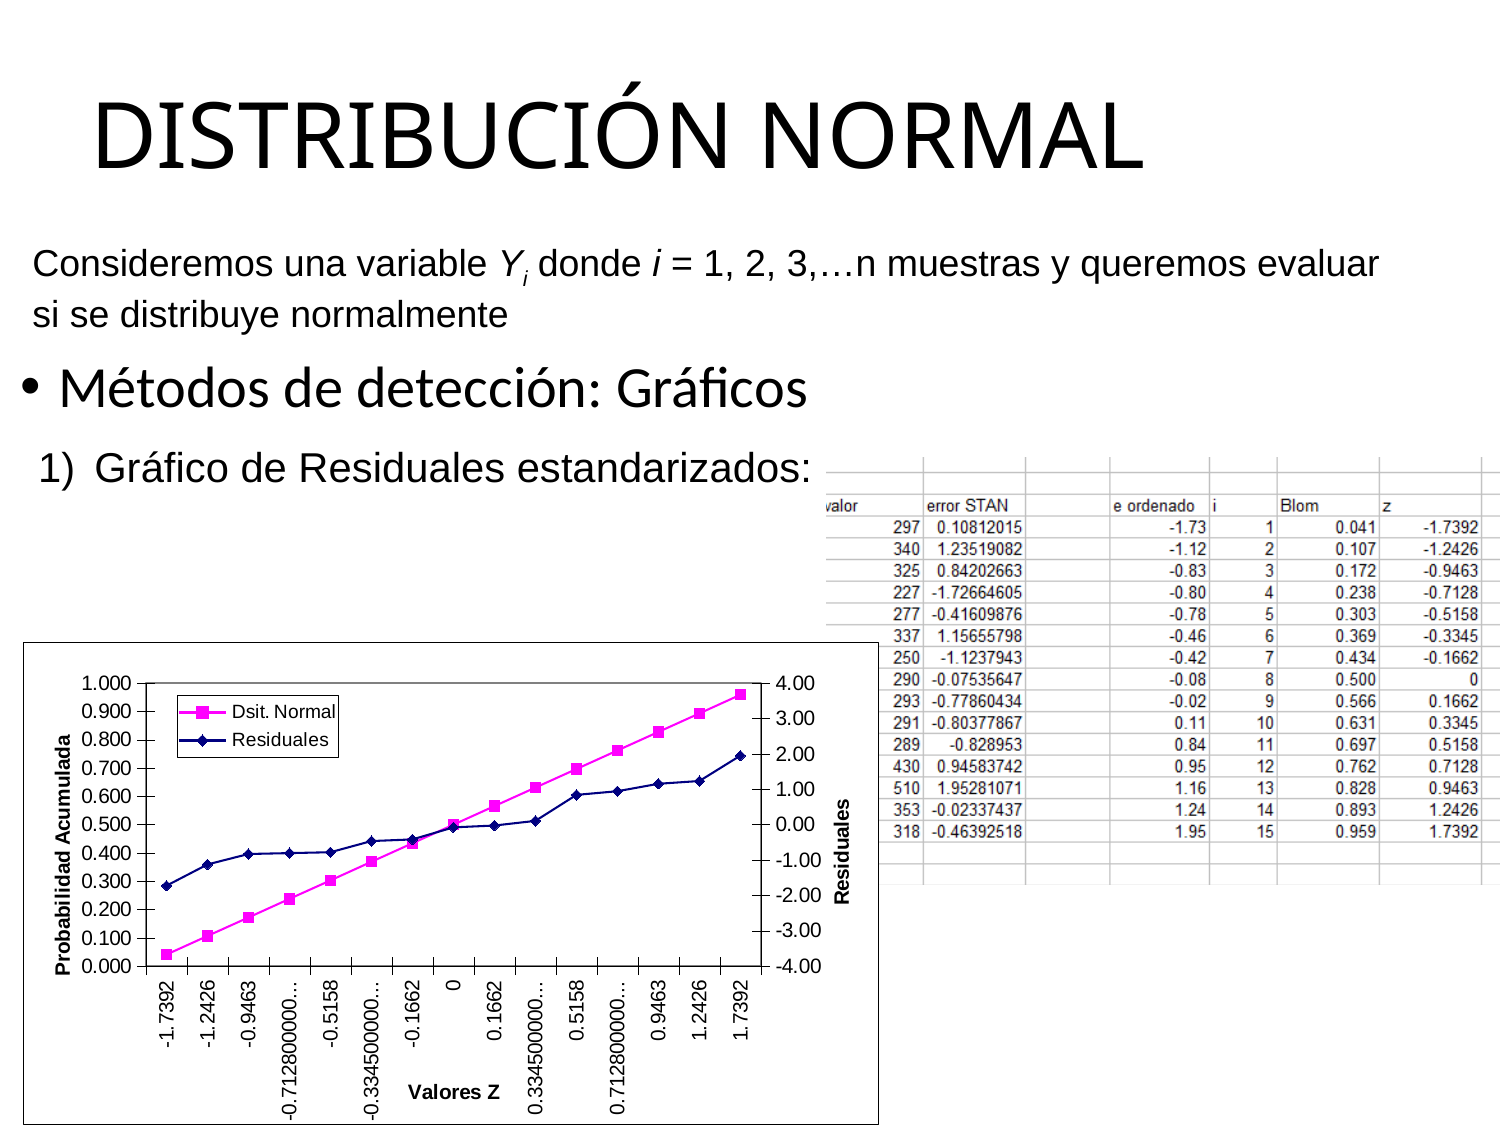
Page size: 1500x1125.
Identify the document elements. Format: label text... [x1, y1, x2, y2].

text_box Consideremos una variable Yi donde i = 1, 2, 3,…n muestras y queremos evaluar si se distribuye normalmente [17, 231, 1400, 343]
picture [825, 456, 1500, 885]
title DISTRIBUCIÓN NORMAL [75, 45, 1425, 233]
chart [23, 641, 879, 1125]
text_box Gráfico de Residuales estandarizados: [23, 433, 1264, 499]
list Métodos de detección: Gráficos [5, 349, 1199, 445]
